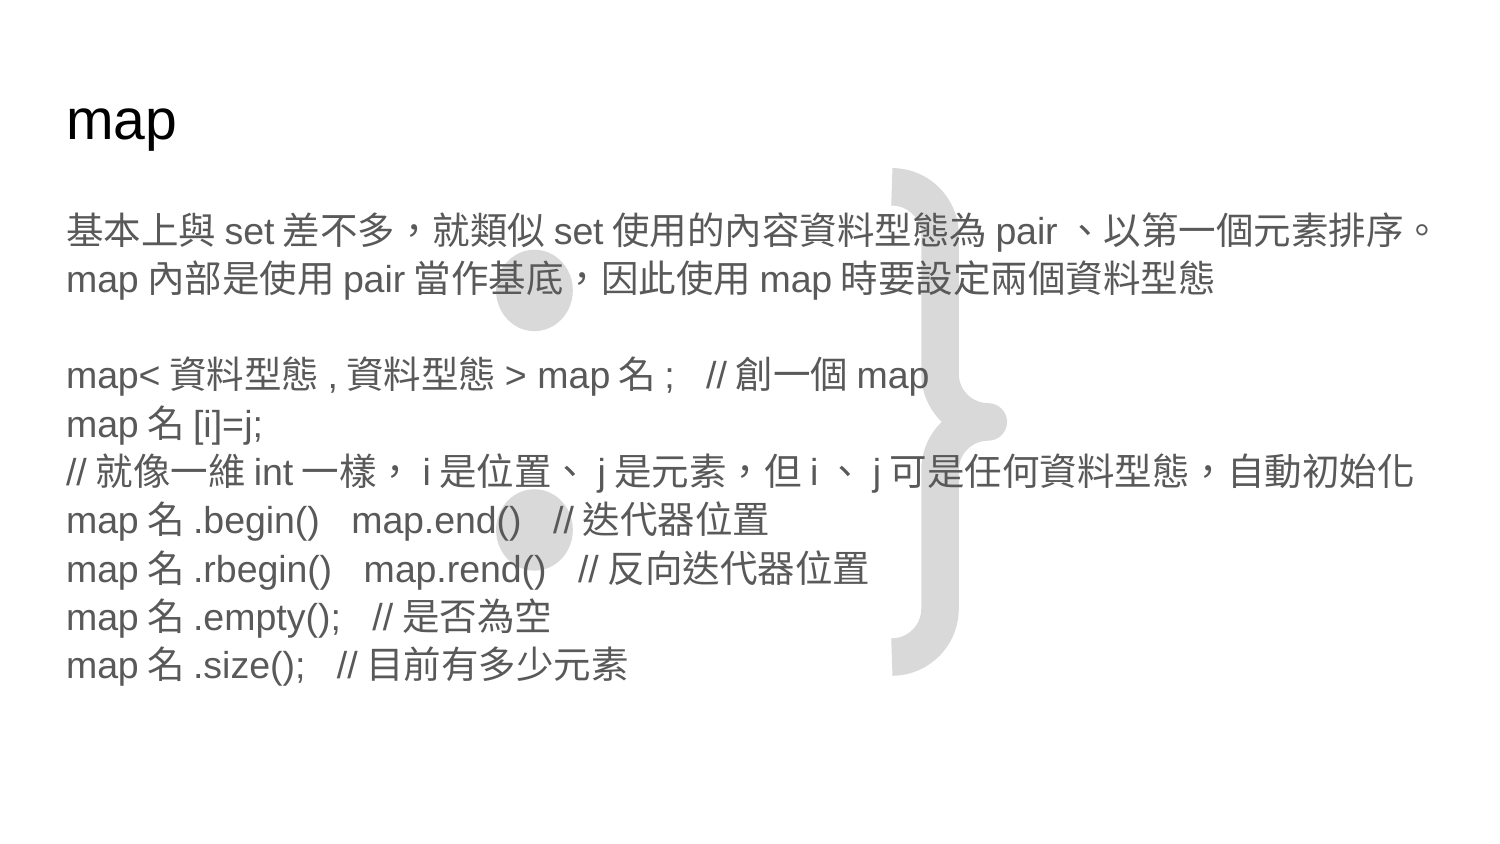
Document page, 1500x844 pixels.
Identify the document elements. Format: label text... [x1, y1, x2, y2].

title map [51, 72, 1449, 167]
list 基本上與set差不多，就類似set使用的內容資料型態為pair、以第一個元素排序。 map內部是使用pair當作基底，因此使用map時要設定兩個資料型態 map<資料型態,資料型態> map名; //創一個map map名[i]=j; //就像一維int一樣，i是位置、j是元素，但i、j可是任何資料型態，自動初始化 map名.begin() map.end() //迭代器位置 map名.rbegin() map.rend() //反向迭代器位置 map名.empty(); //是否為空 map名.size(); //目前有多少元素 [51, 189, 1480, 783]
